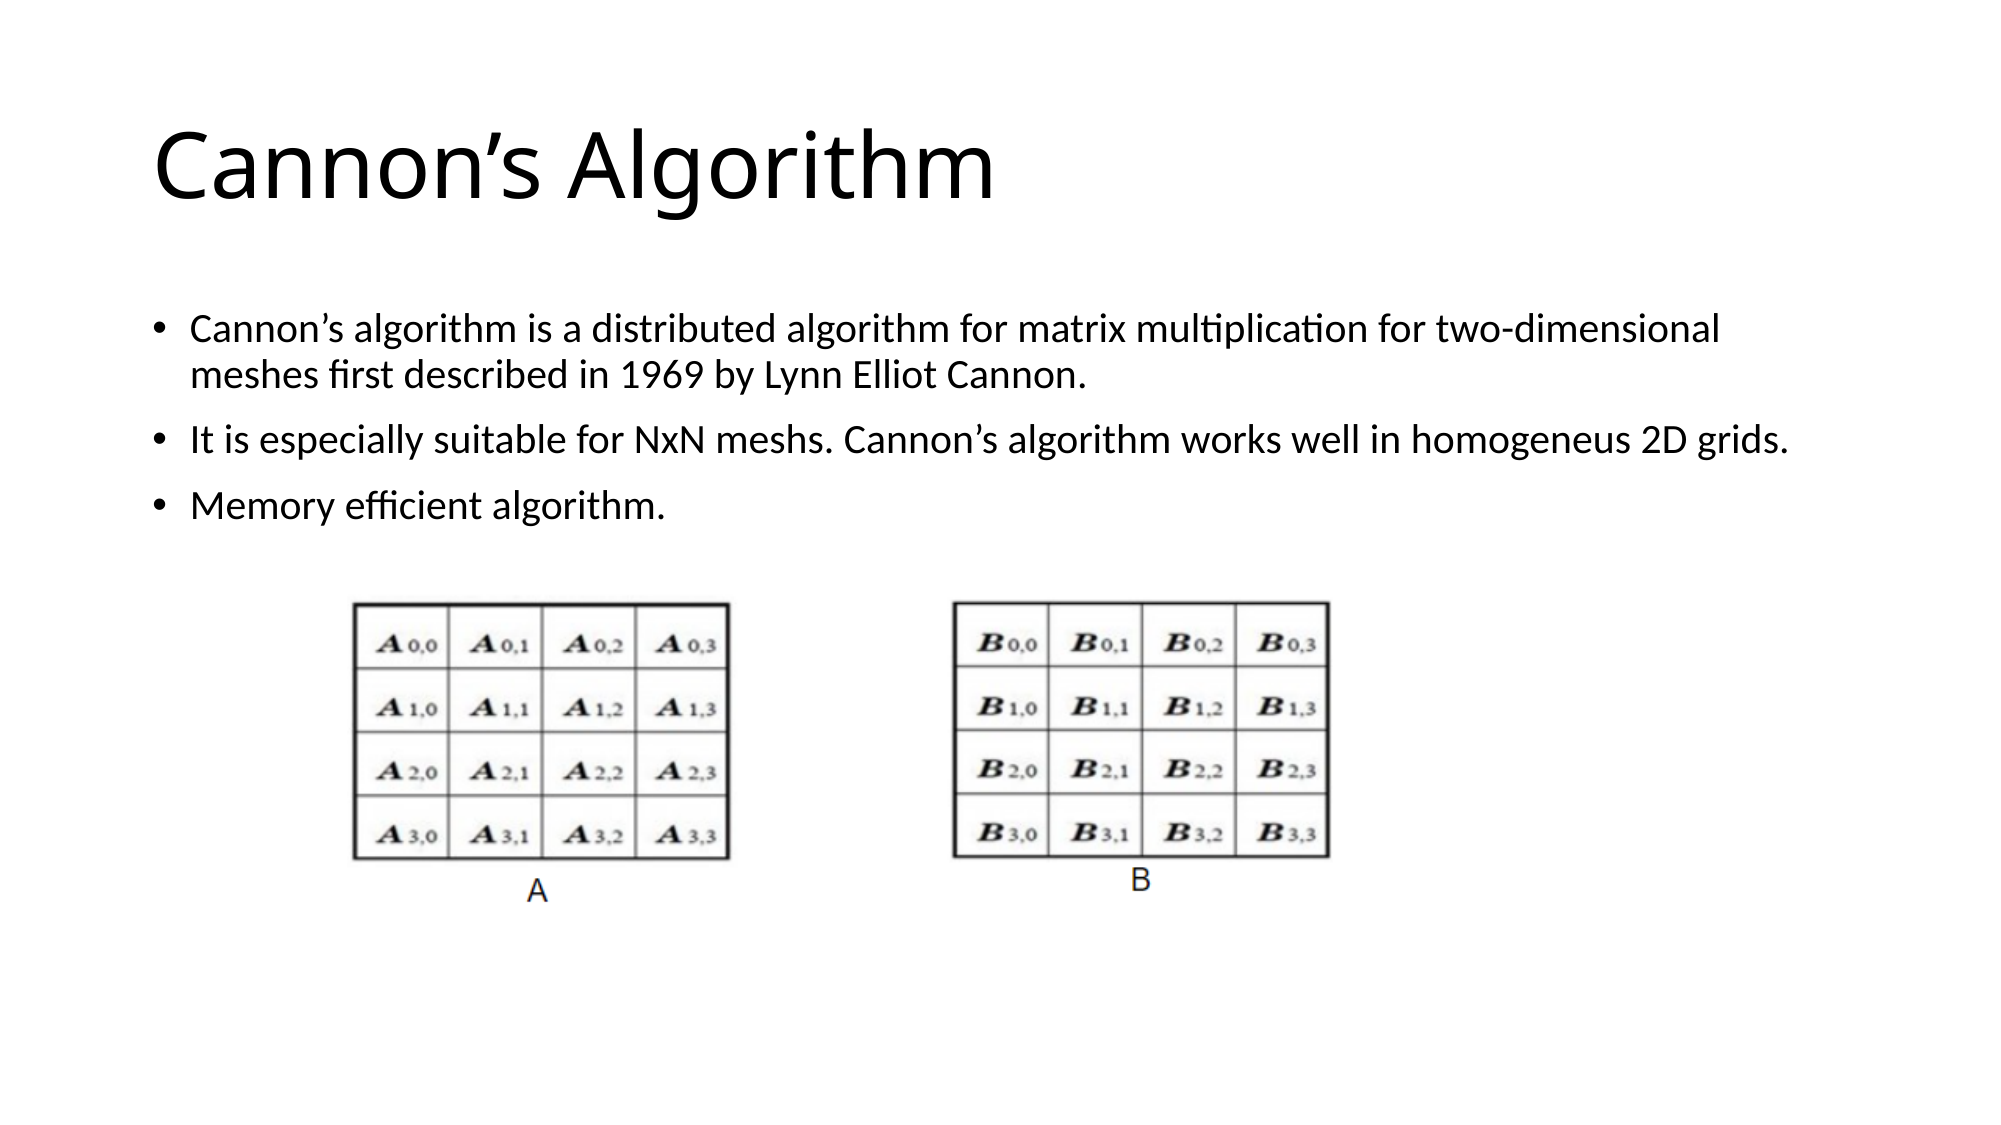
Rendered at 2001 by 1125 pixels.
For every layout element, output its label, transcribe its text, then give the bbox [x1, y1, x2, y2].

title Cannon’s Algorithm [137, 59, 1863, 278]
list Cannon’s algorithm is a distributed algorithm for matrix multiplication for two-dimensional meshes first described in 1969 by Lynn Elliot Cannon. It is especially suitable for NxN meshs. Cannon’s algorithm works well in homogeneus 2D grids. Memory efficient algorithm. [137, 299, 1863, 1014]
picture [306, 567, 1386, 924]
